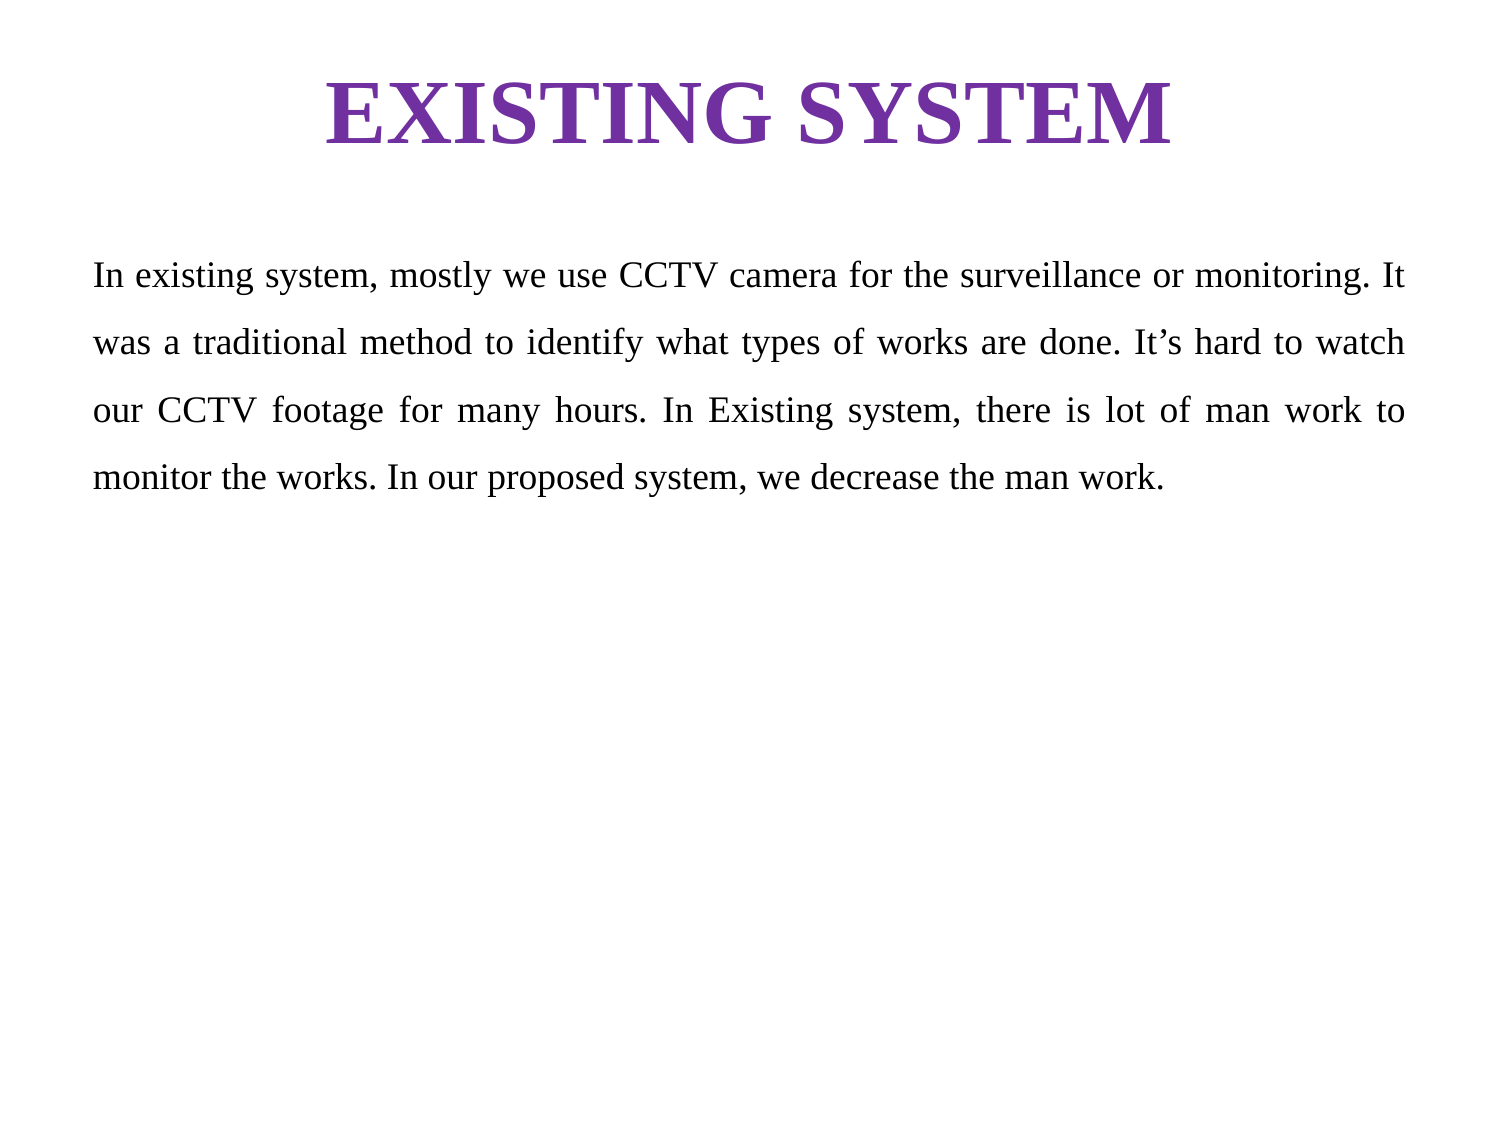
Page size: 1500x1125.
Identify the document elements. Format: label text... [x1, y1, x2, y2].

text_box In existing system, mostly we use CCTV camera for the surveillance or monitoring. It was a traditional method to identify what types of works are done. It’s hard to watch our CCTV footage for many hours. In Existing system, there is lot of man work to monitor the works. In our proposed system, we decrease the man work. [78, 219, 1422, 685]
title EXISTING SYSTEM [103, 59, 1397, 219]
